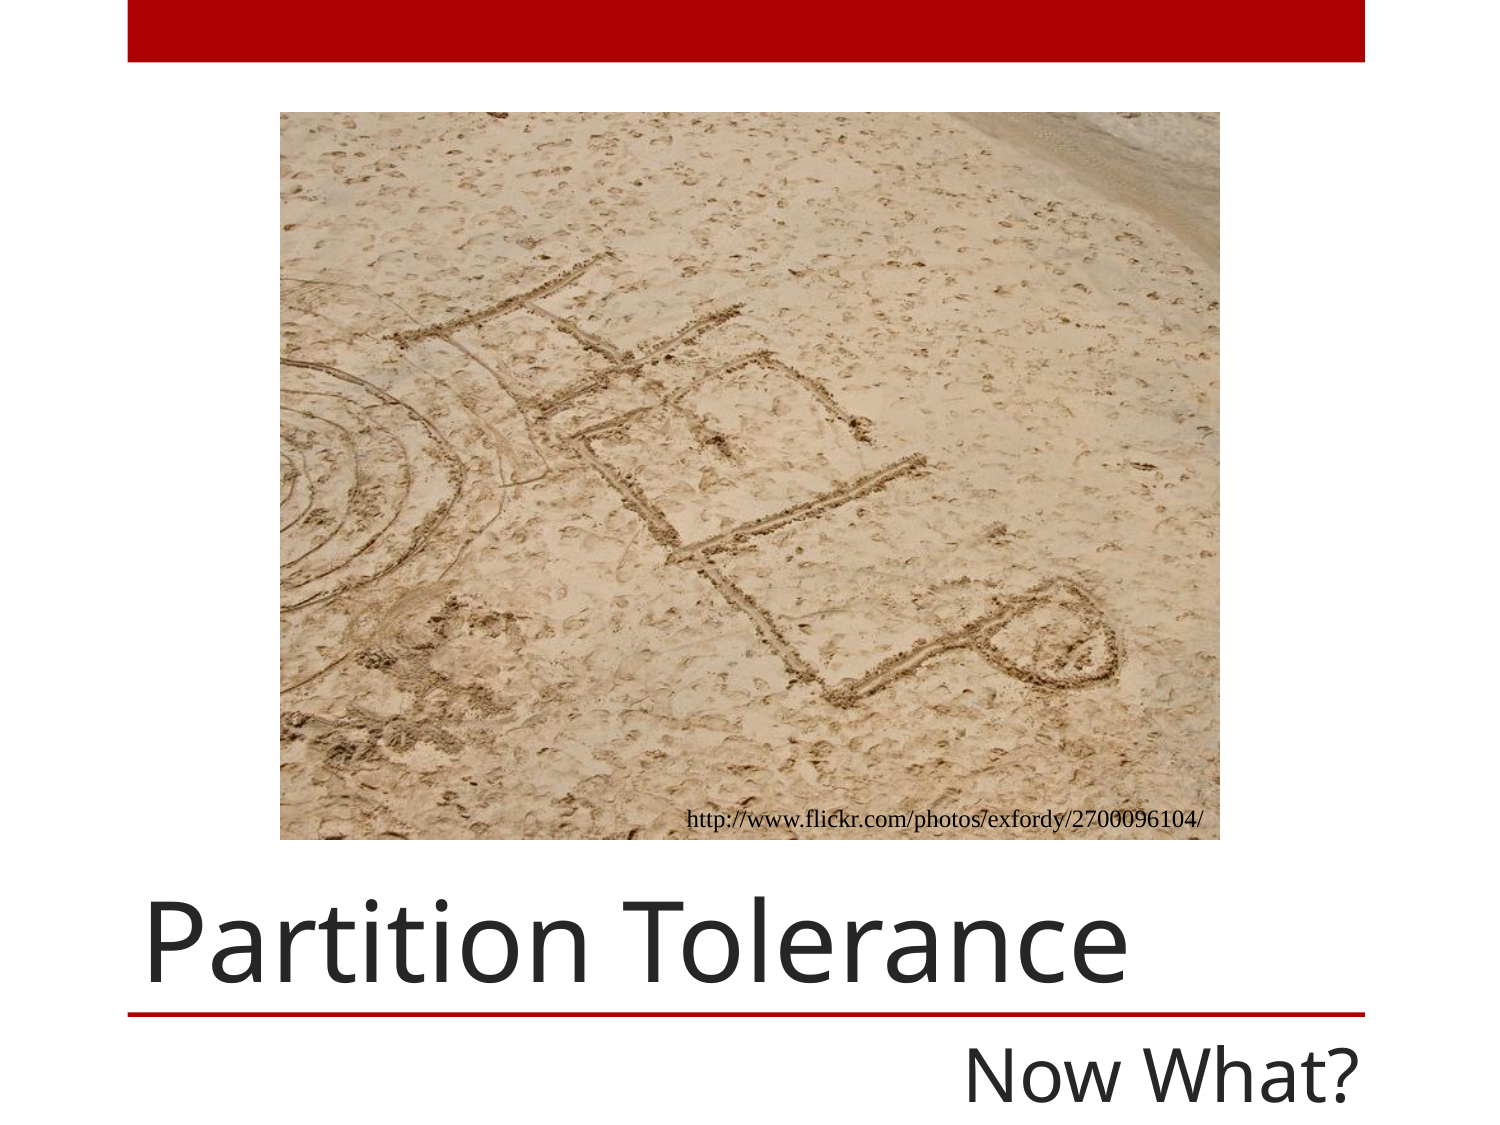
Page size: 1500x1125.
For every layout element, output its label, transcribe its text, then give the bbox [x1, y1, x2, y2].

text_box Now What? [262, 1012, 1375, 1125]
title Partition Tolerance [125, 750, 1238, 1013]
picture [280, 112, 1220, 840]
